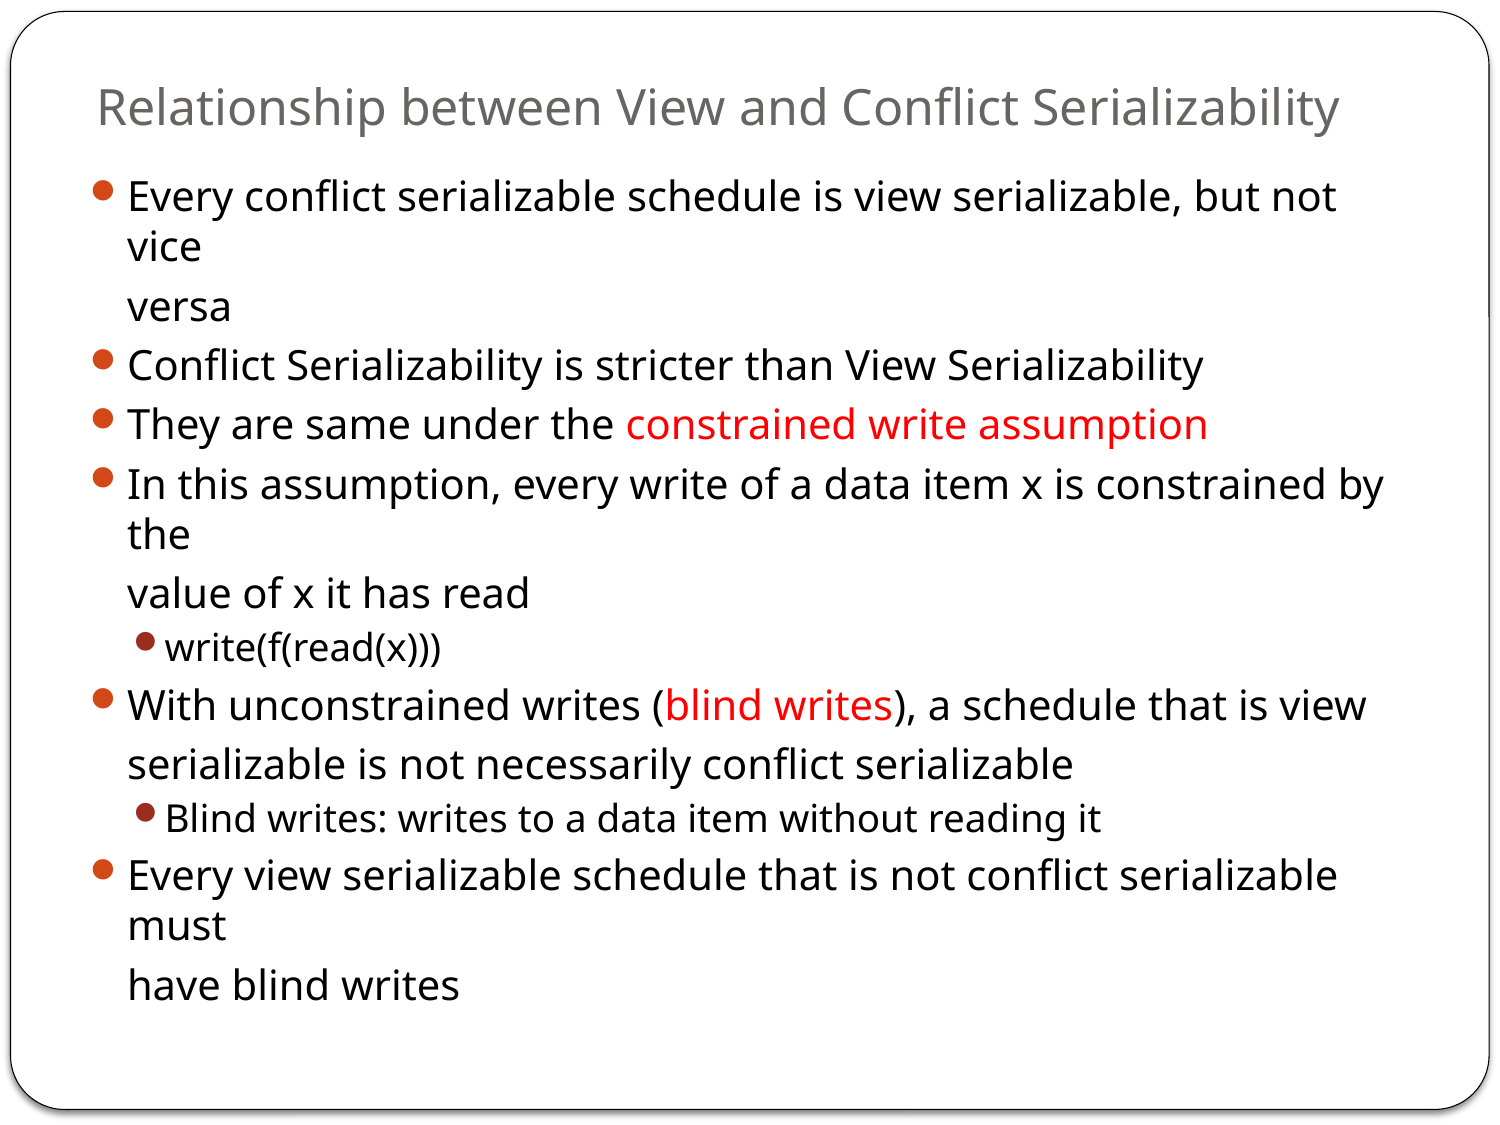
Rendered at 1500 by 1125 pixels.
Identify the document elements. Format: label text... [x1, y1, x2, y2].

title Relationship between View and Conflict Serializability [50, 37, 1388, 150]
list Every conflict serializable schedule is view serializable, but not vice versa Conflict Serializability is stricter than View Serializability They are same under the constrained write assumption In this assumption, every write of a data item x is constrained by the value of x it has read write(f(read(x))) With unconstrained writes (blind writes), a schedule that is view serializable is not necessarily conflict serializable Blind writes: writes to a data item without reading it Every view serializable schedule that is not conflict serializable must have blind writes [75, 162, 1438, 1038]
